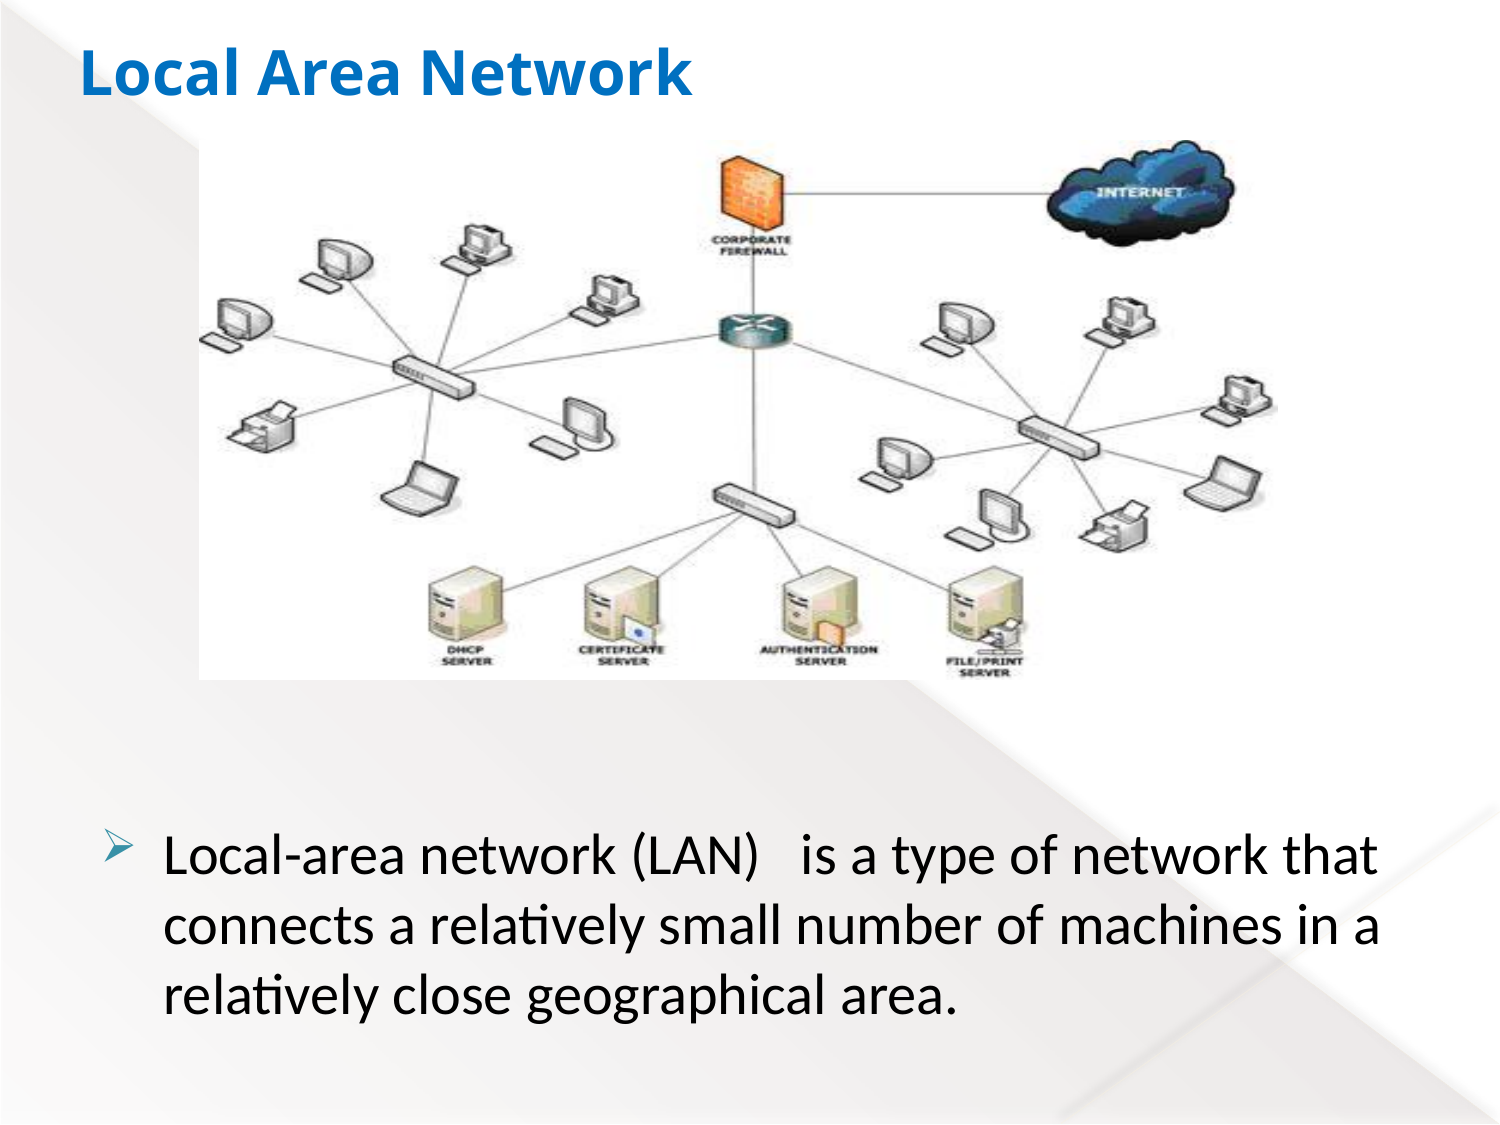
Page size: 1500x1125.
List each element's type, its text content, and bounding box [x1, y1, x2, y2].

picture [198, 140, 1278, 680]
text_box Local Area Network [53, 25, 1425, 1088]
